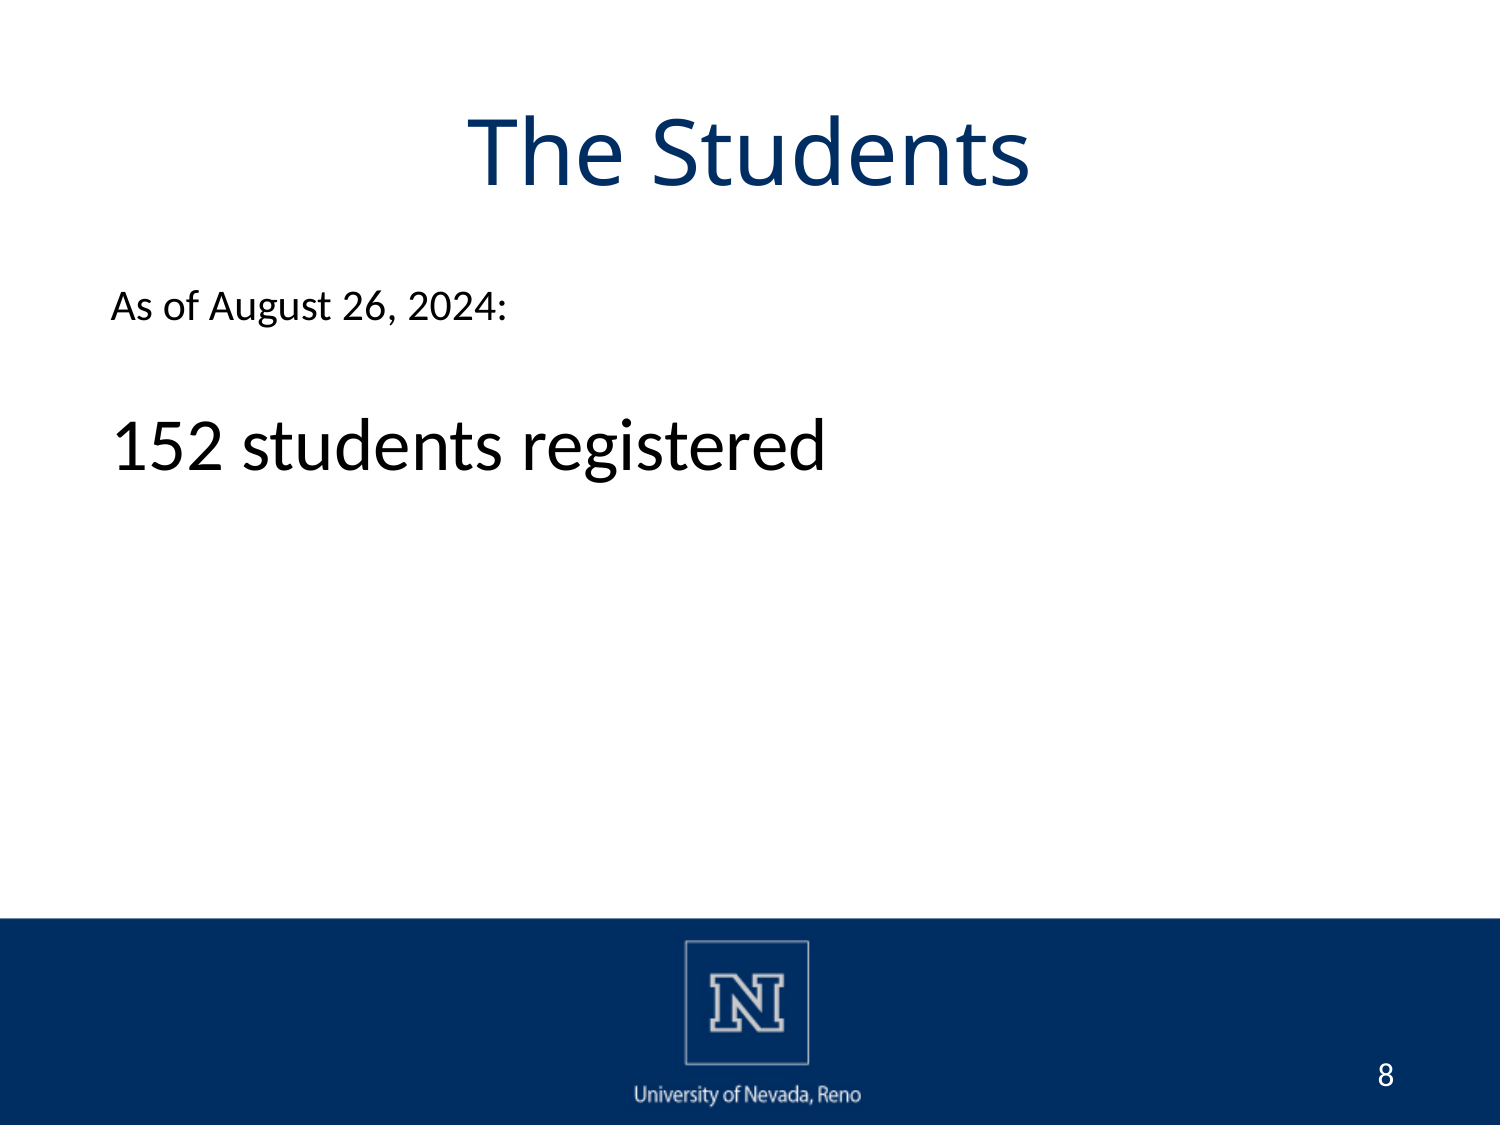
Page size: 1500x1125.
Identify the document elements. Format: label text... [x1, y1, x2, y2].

slide_number 8 [1369, 1054, 1398, 1092]
title The Students [102, 59, 1398, 253]
picture [0, 10, 1500, 1125]
list As of August 26, 2024: 152 students registered [102, 274, 1398, 938]
